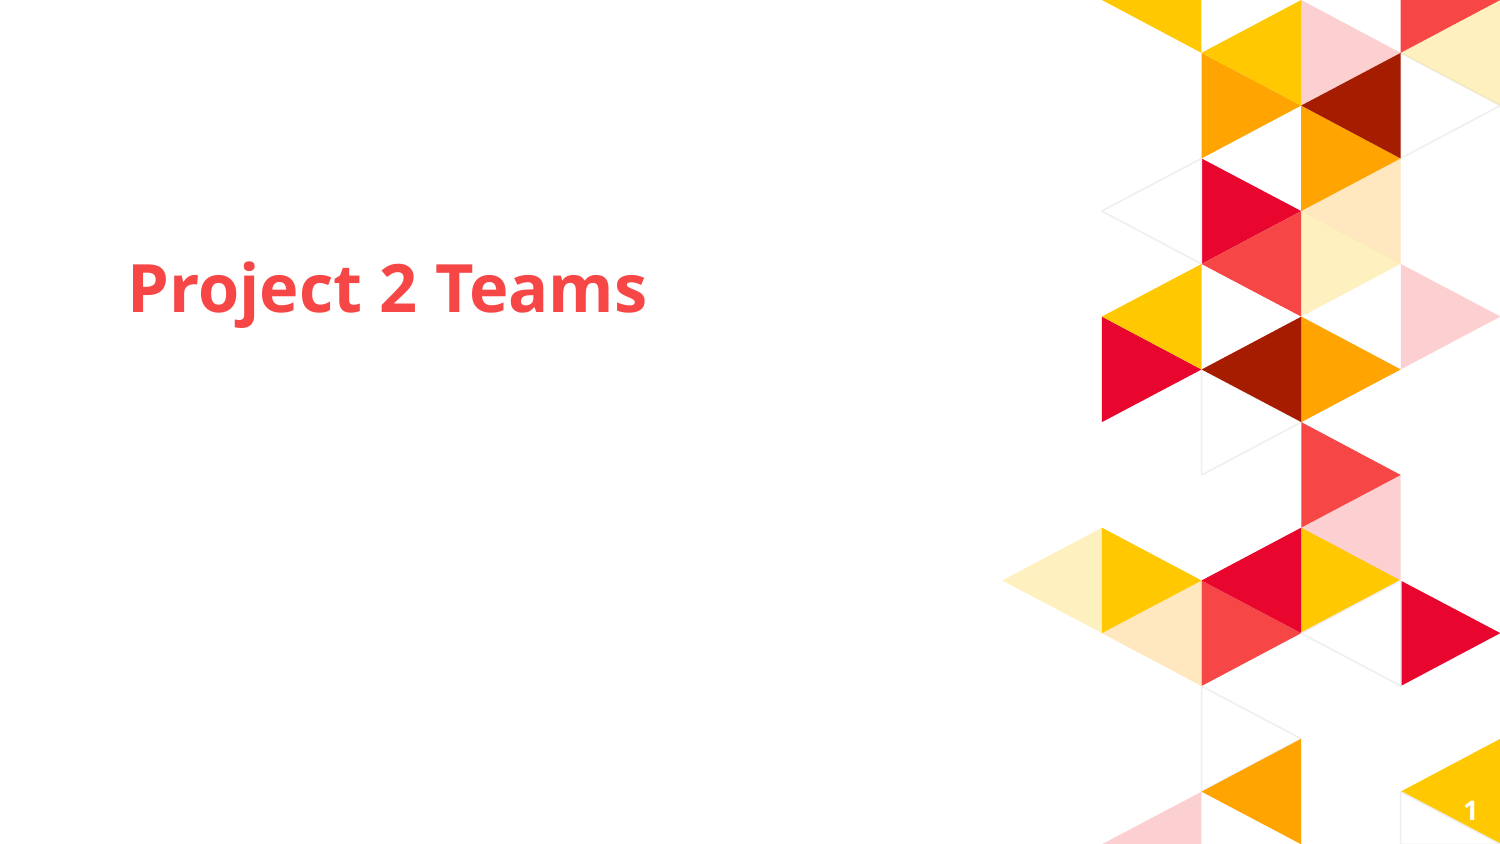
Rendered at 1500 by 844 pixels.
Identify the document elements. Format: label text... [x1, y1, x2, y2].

slide_number 1 [1403, 779, 1494, 844]
title Project 2 Teams [112, 184, 762, 341]
